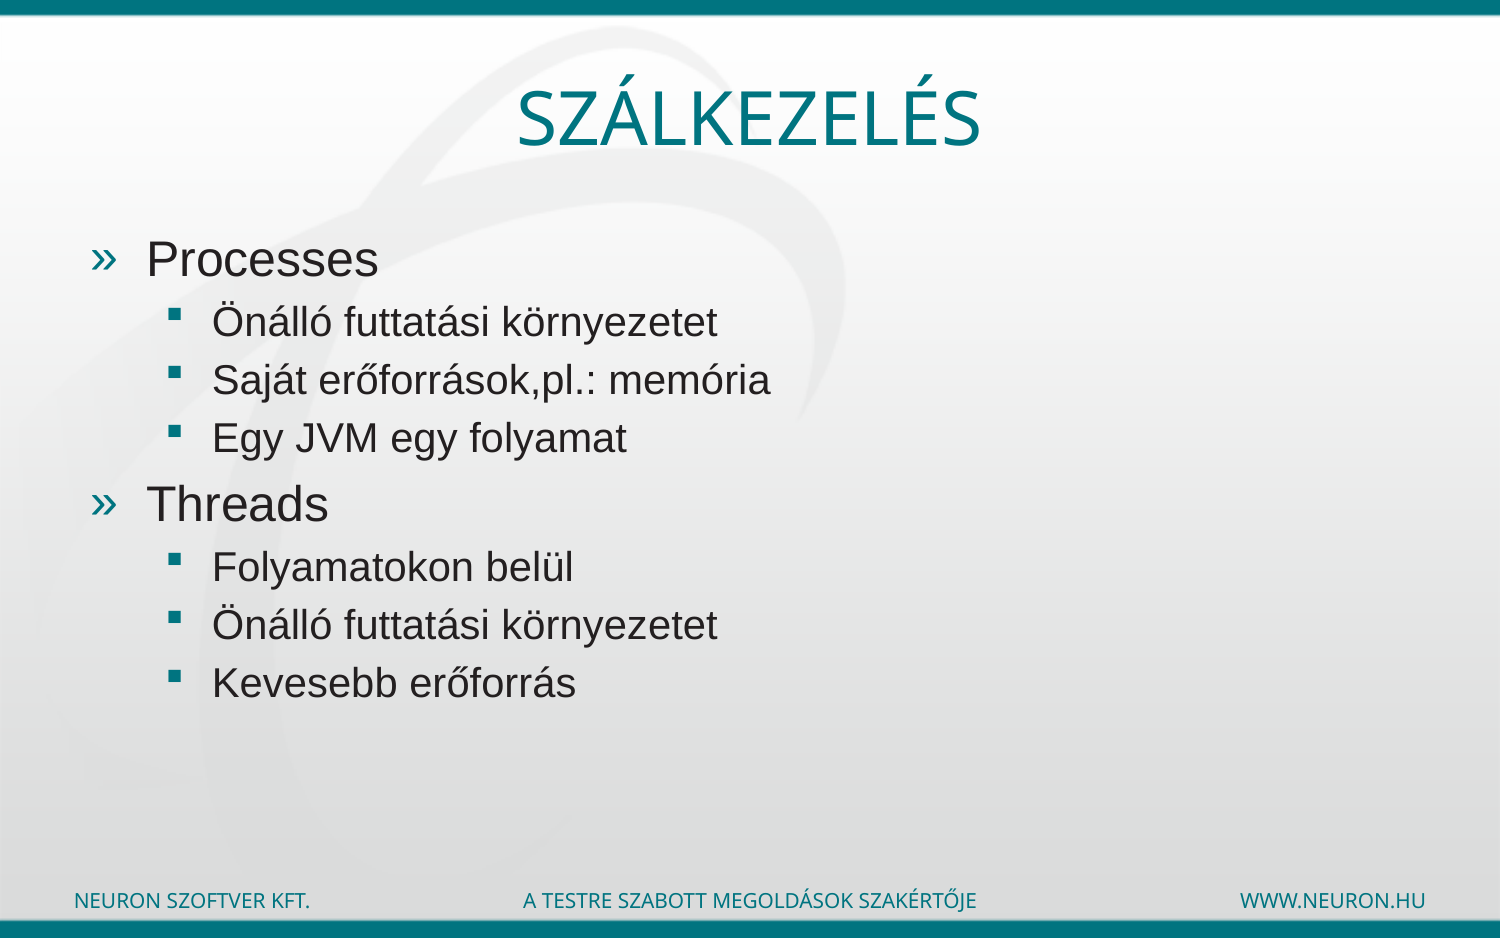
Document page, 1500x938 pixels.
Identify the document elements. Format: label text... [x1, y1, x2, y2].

list Processes Önálló futtatási környezetet Saját erőforrások,pl.: memória Egy JVM egy folyamat Threads Folyamatokon belül Önálló futtatási környezetet Kevesebb erőforrás [75, 218, 1425, 838]
title Szálkezelés [75, 37, 1425, 194]
picture [0, 0, 1500, 938]
